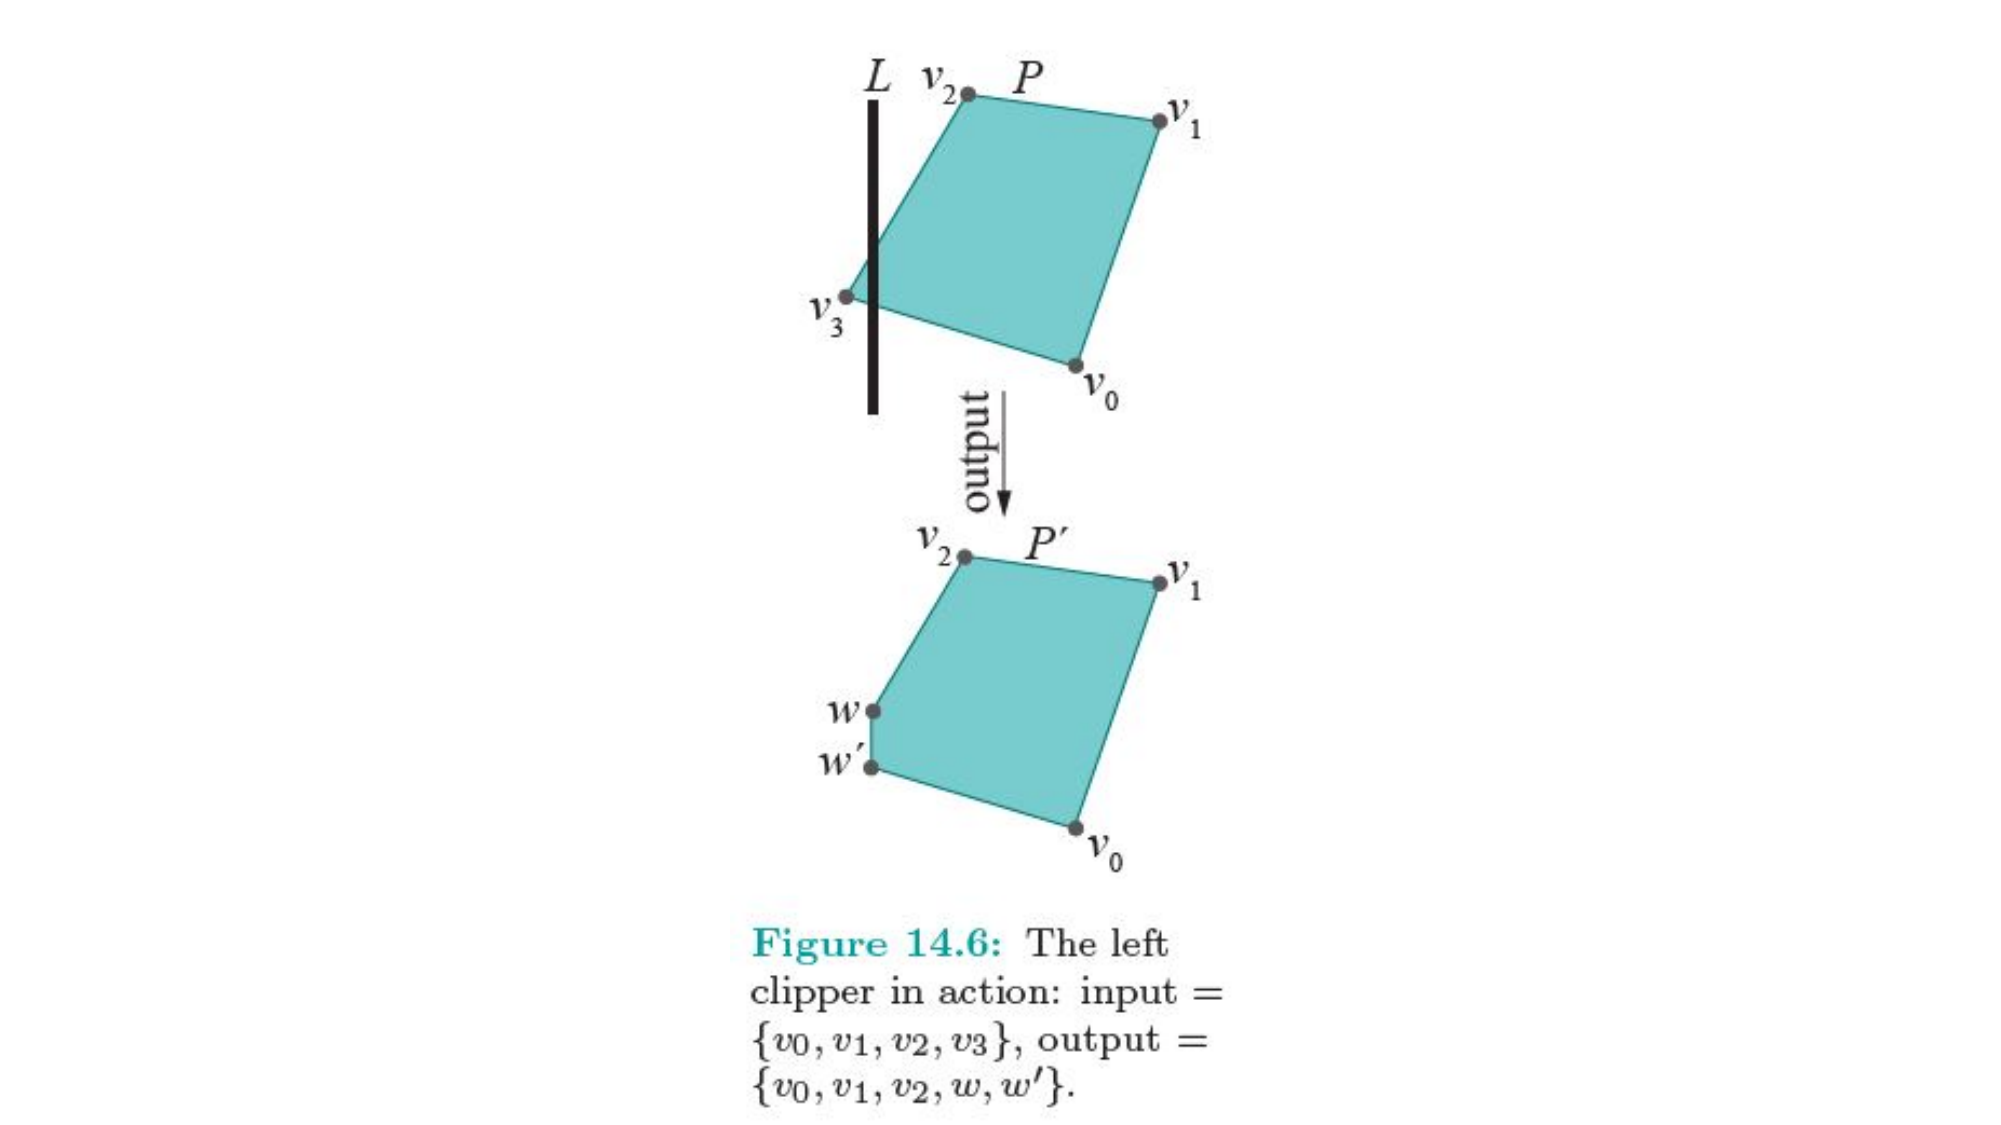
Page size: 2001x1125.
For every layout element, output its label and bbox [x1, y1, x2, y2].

picture [730, 0, 1270, 1125]
